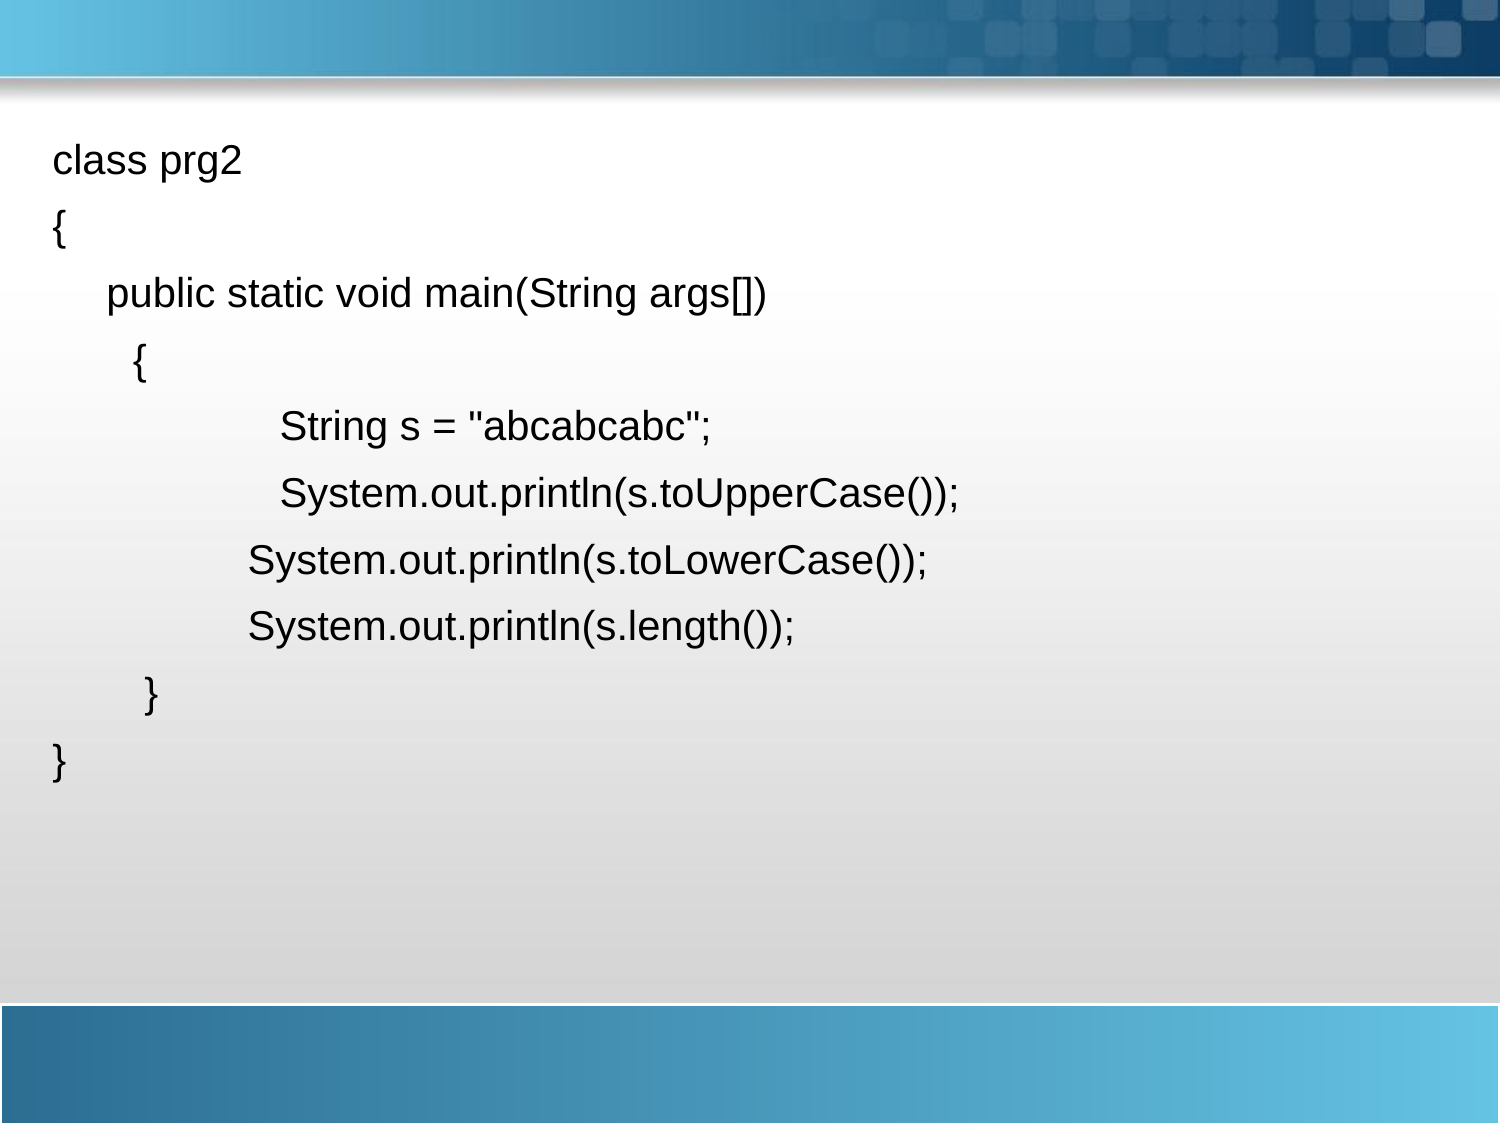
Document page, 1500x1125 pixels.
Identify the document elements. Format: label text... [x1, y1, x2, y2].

text_box [0, 1004, 1500, 1125]
picture [0, 0, 1500, 1004]
list class prg2 { public static void main(String args[]) { String s = "abcabcabc"; System.out.println(s.toUpperCase()); System.out.println(s.toLowerCase()); System.out.println(s.length()); } } [52, 125, 1451, 970]
